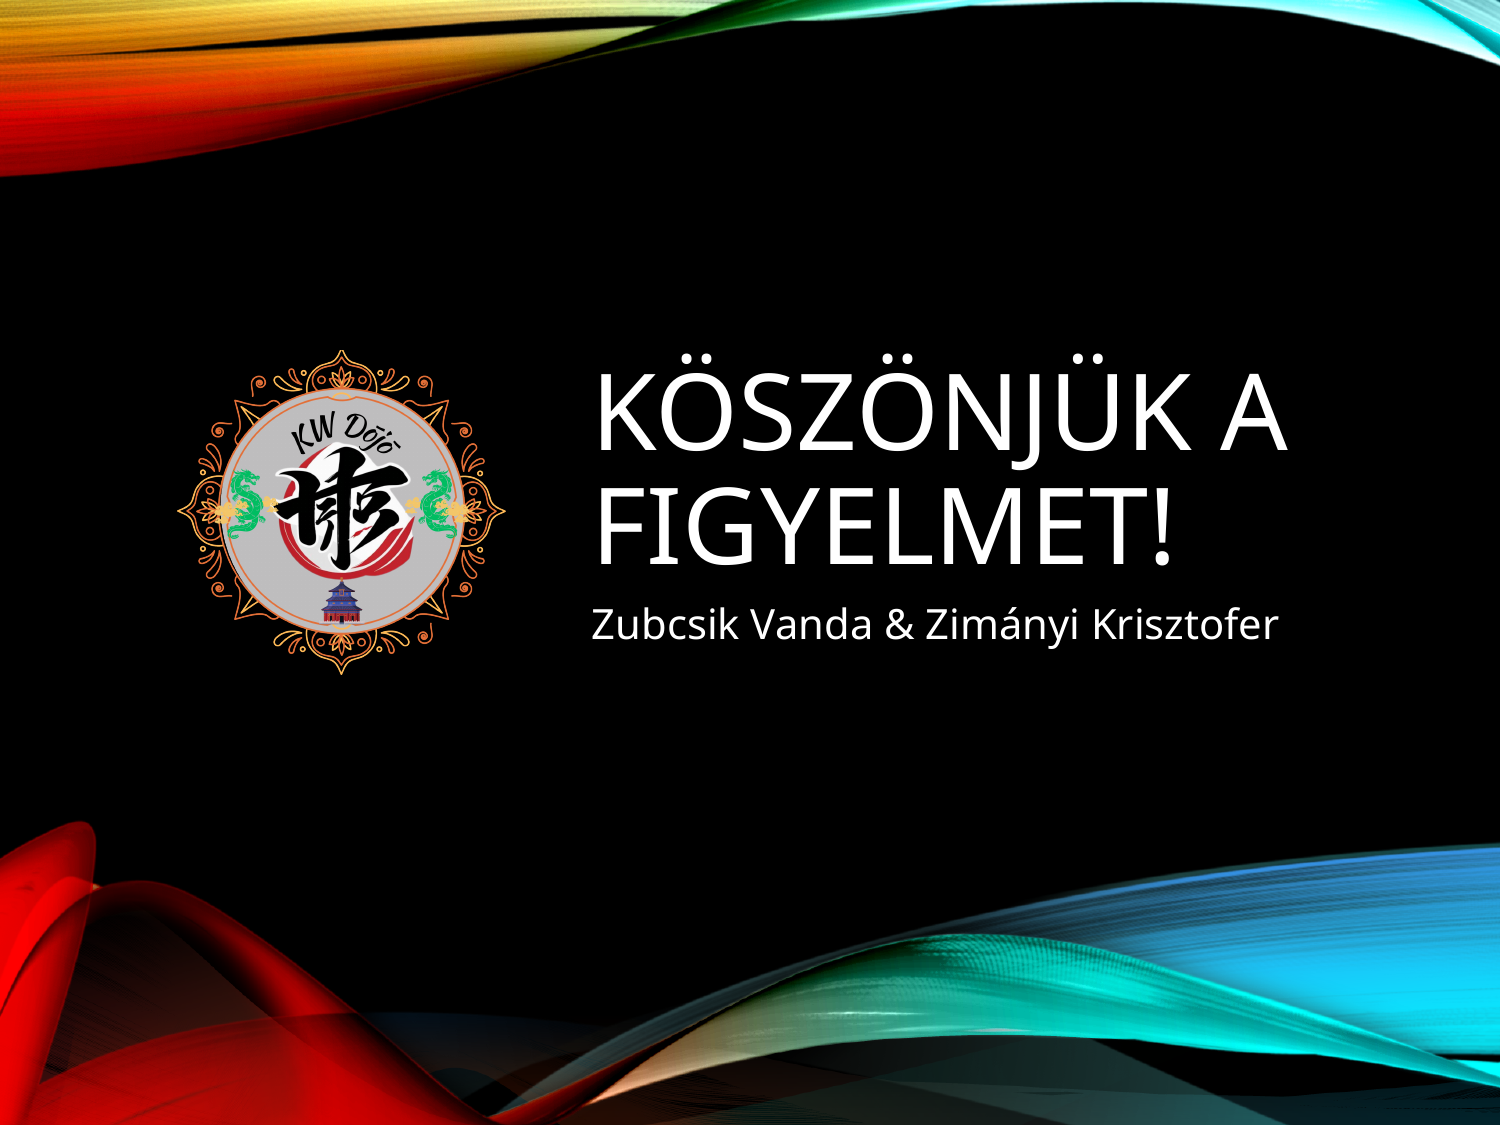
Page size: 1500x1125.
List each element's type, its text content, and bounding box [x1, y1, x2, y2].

picture [177, 349, 506, 678]
subtitle Zubcsik Vanda & Zimányi Krisztofer [576, 595, 1332, 709]
picture [0, 819, 1500, 1125]
title KÖSZÖNJÜK A FIGYELMET! [576, 295, 1332, 595]
picture [0, 0, 1500, 178]
